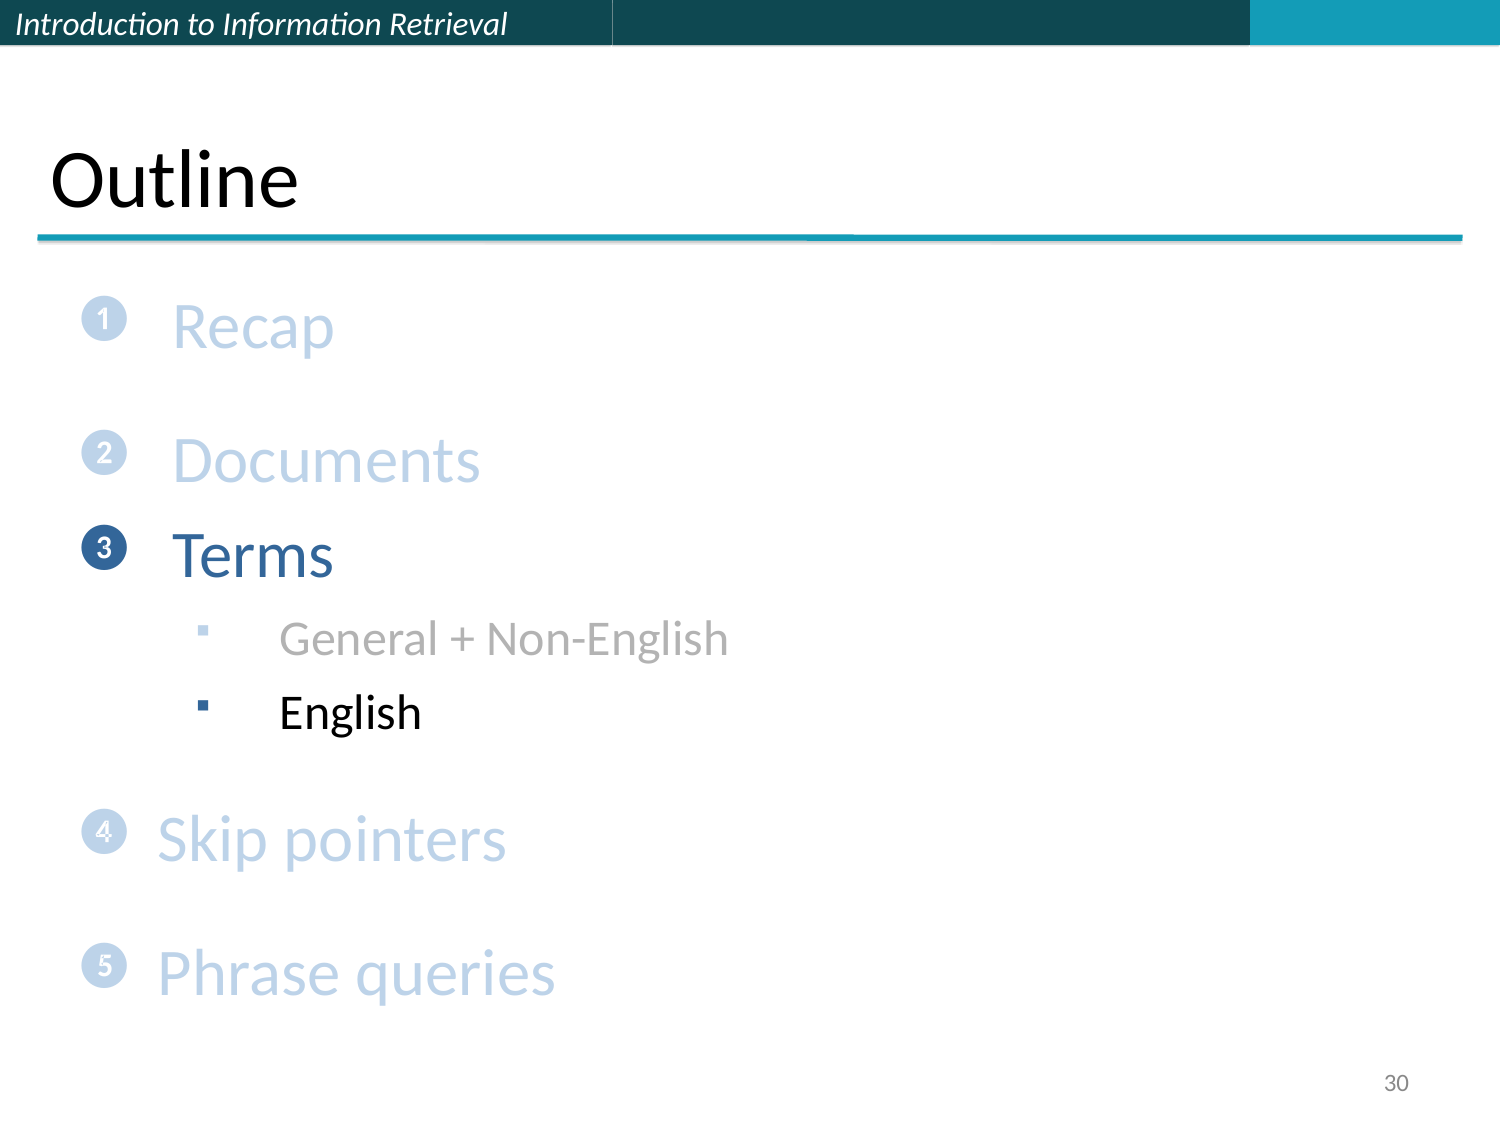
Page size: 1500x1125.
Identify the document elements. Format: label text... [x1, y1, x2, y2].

slide_number 30 [1074, 1058, 1425, 1105]
text_box Recap Documents Terms General + Non-English English Skip pointers Phrase queries [58, 234, 1418, 1010]
title Outline [34, 16, 1385, 232]
